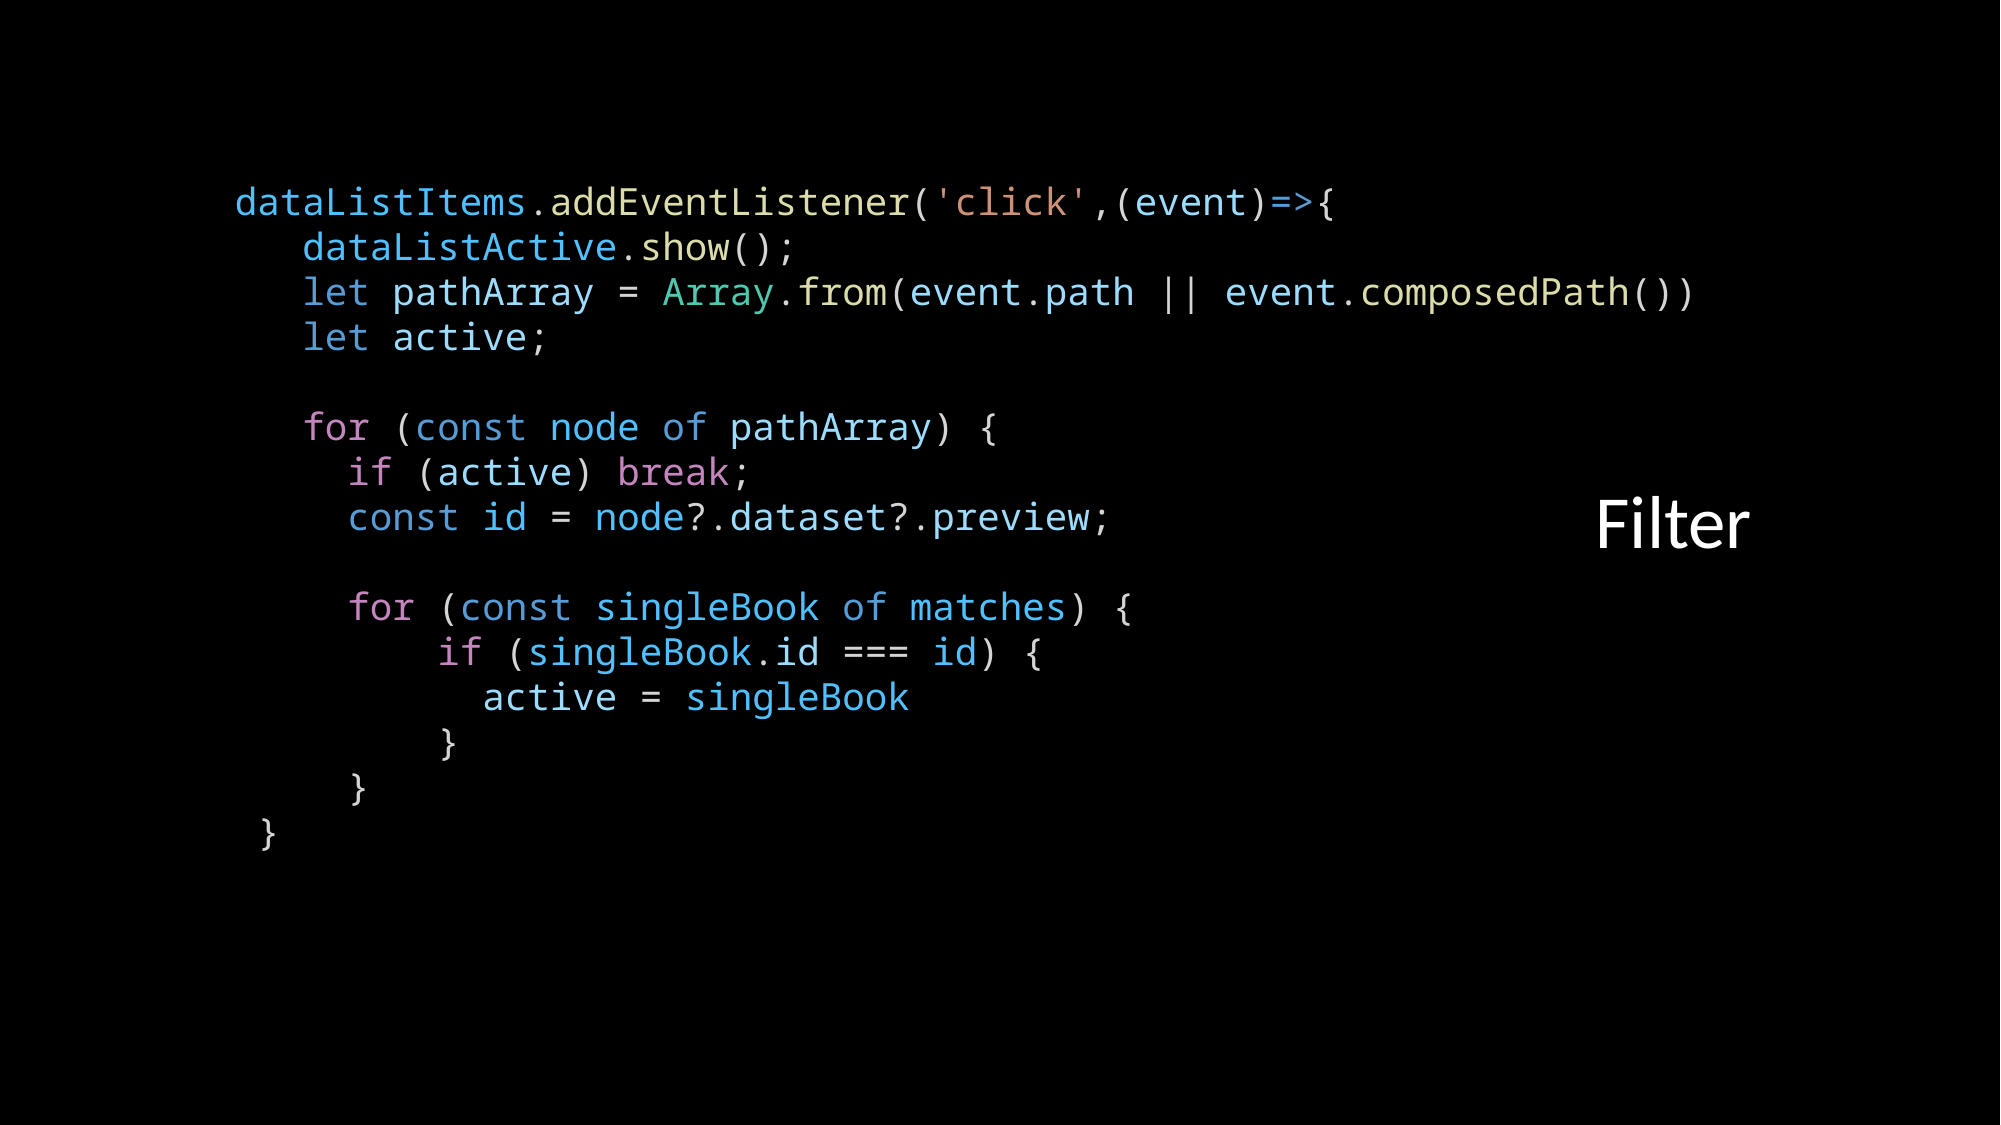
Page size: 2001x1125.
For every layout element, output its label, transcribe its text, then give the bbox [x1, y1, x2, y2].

text_box dataListItems.addEventListener('click',(event)=>{ dataListActive.show(); let pathArray = Array.from(event.path || event.composedPath()) let active; for (const node of pathArray) { if (active) break; const id = node?.dataset?.preview; for (const singleBook of matches) { if (singleBook.id === id) { active = singleBook } } } [197, 170, 1858, 861]
text_box Filter [1580, 466, 1858, 572]
